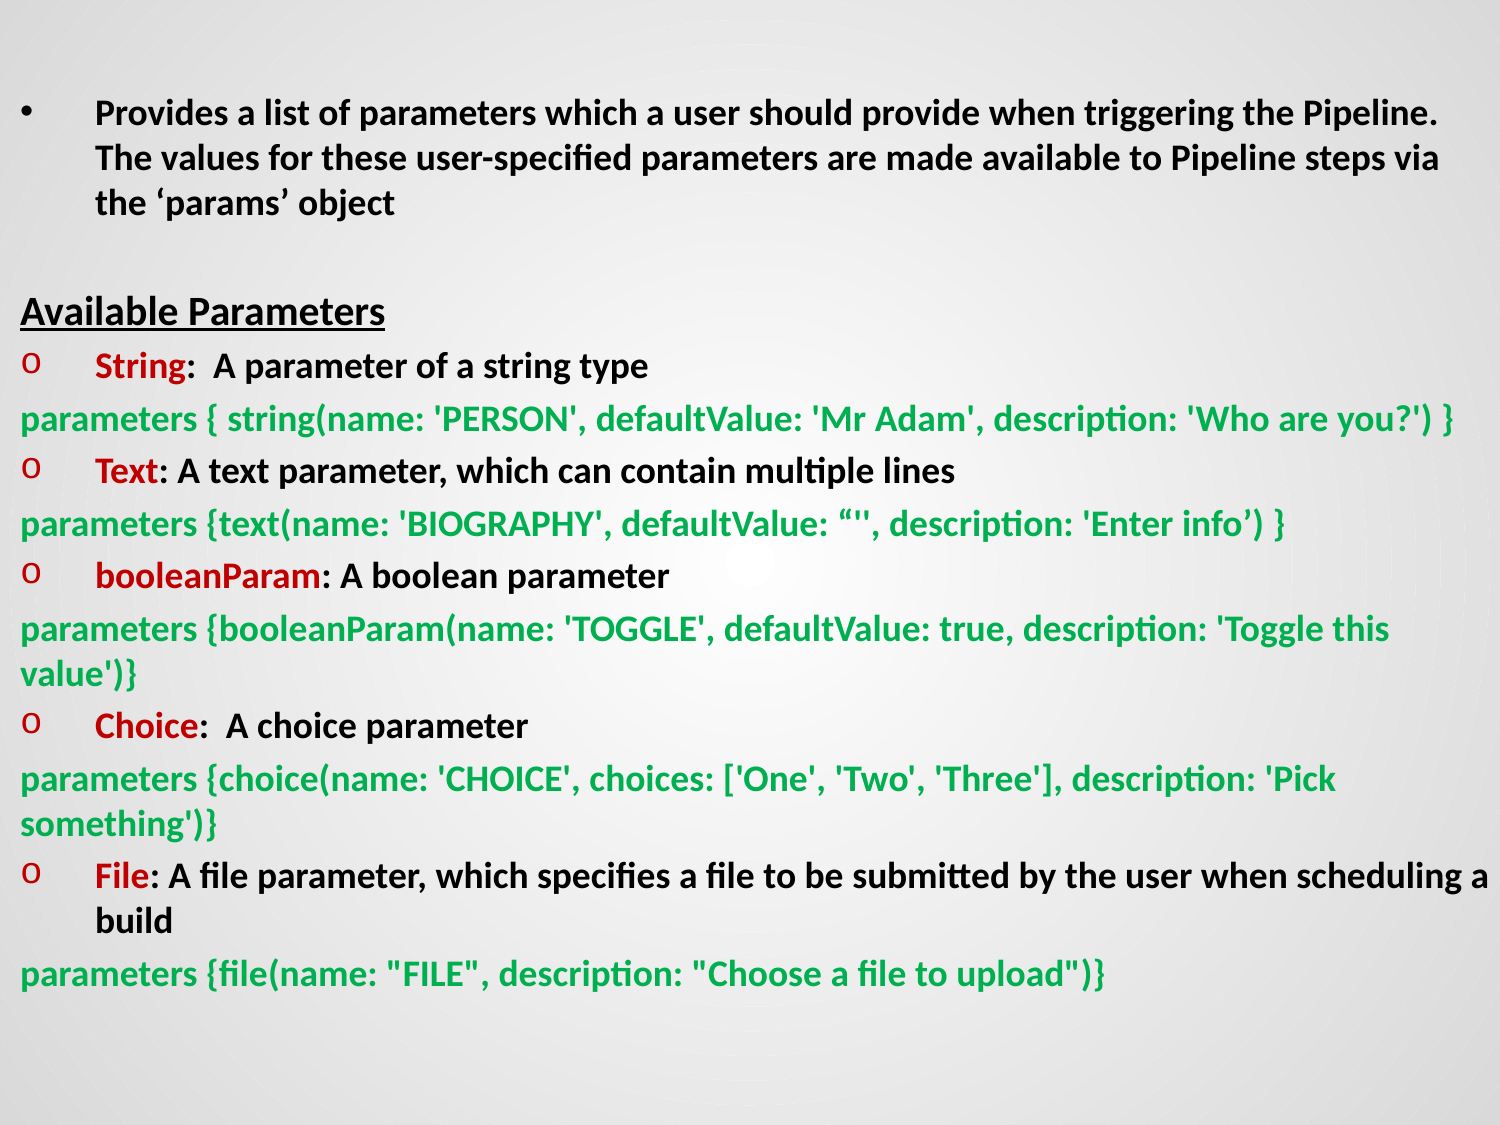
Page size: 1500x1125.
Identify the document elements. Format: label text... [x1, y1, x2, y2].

list Provides a list of parameters which a user should provide when triggering the Pipeline. The values for these user-specified parameters are made available to Pipeline steps via the ‘params’ object Available Parameters String: A parameter of a string type parameters { string(name: 'PERSON', defaultValue: 'Mr Adam', description: 'Who are you?') } Text: A text parameter, which can contain multiple lines parameters {text(name: 'BIOGRAPHY', defaultValue: “'', description: 'Enter info’) } booleanParam: A boolean parameter parameters {booleanParam(name: 'TOGGLE', defaultValue: true, description: 'Toggle this value')} Choice: A choice parameter parameters {choice(name: 'CHOICE', choices: ['One', 'Two', 'Three'], description: 'Pick something')} File: A file parameter, which specifies a file to be submitted by the user when scheduling a build parameters {file(name: "FILE", description: "Choose a file to upload")} [0, 78, 1500, 1125]
title Directives: parameters [41, 113, 1392, 136]
